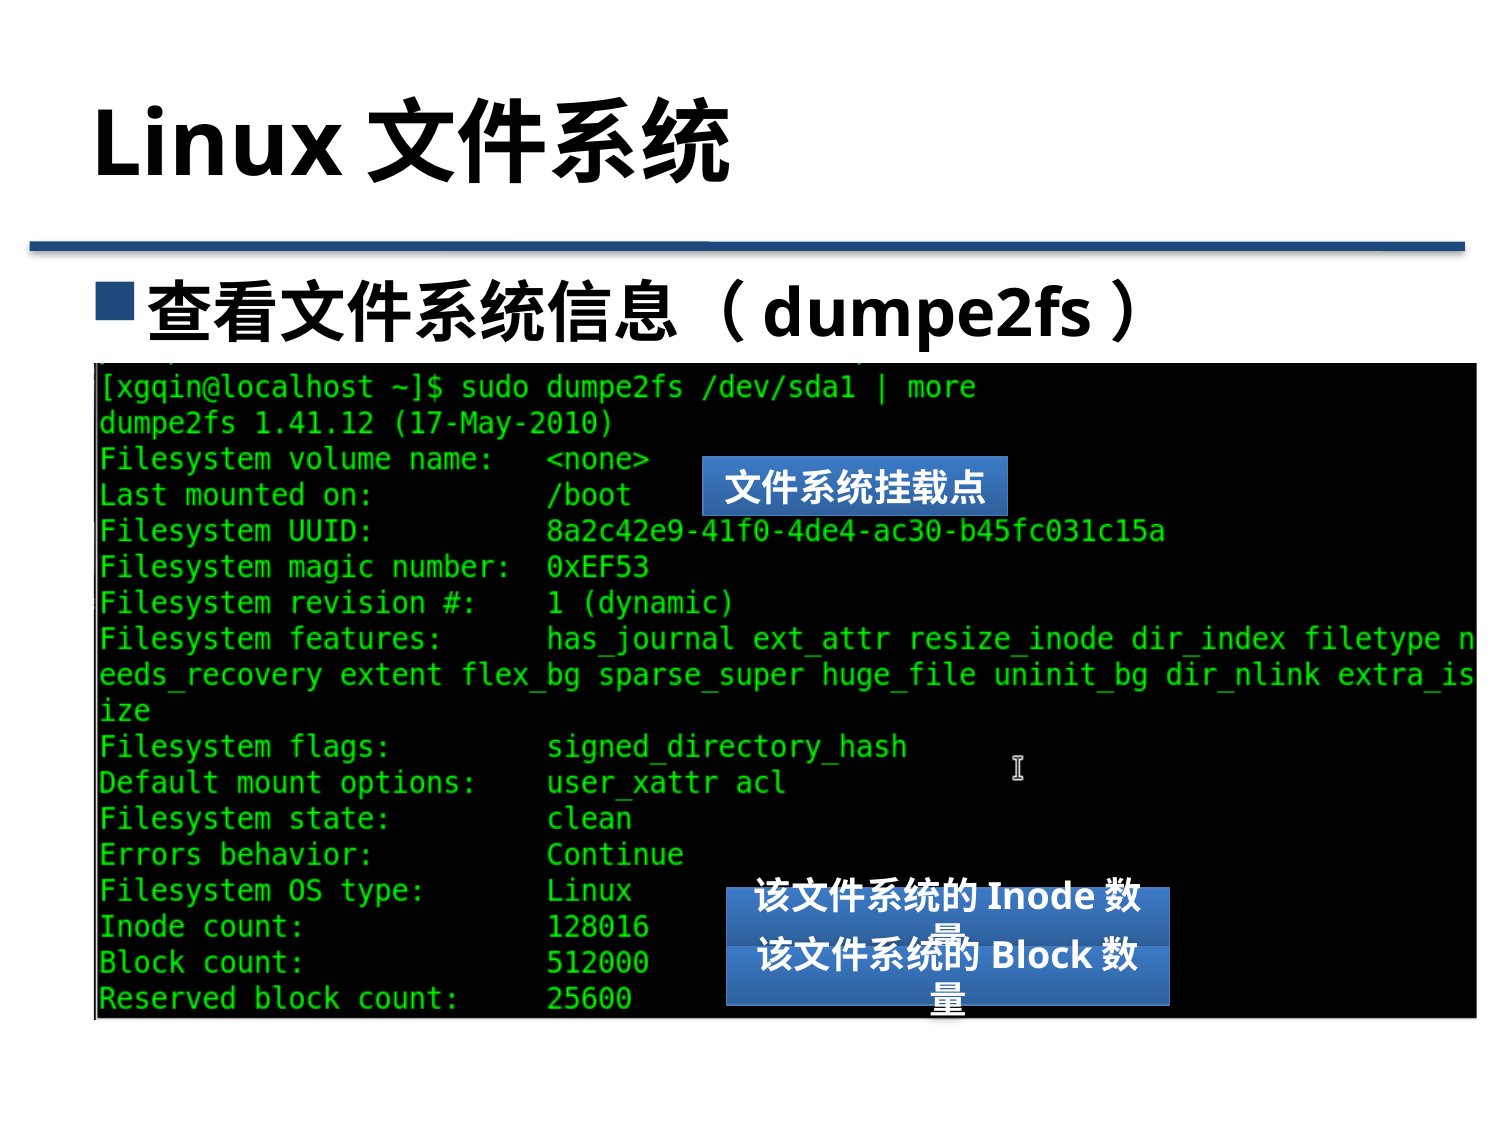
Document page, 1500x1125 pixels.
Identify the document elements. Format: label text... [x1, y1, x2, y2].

picture [93, 363, 1477, 1020]
title Linux文件系统 [74, 44, 1426, 233]
list 查看文件系统信息（dumpe2fs） [74, 262, 1426, 1006]
